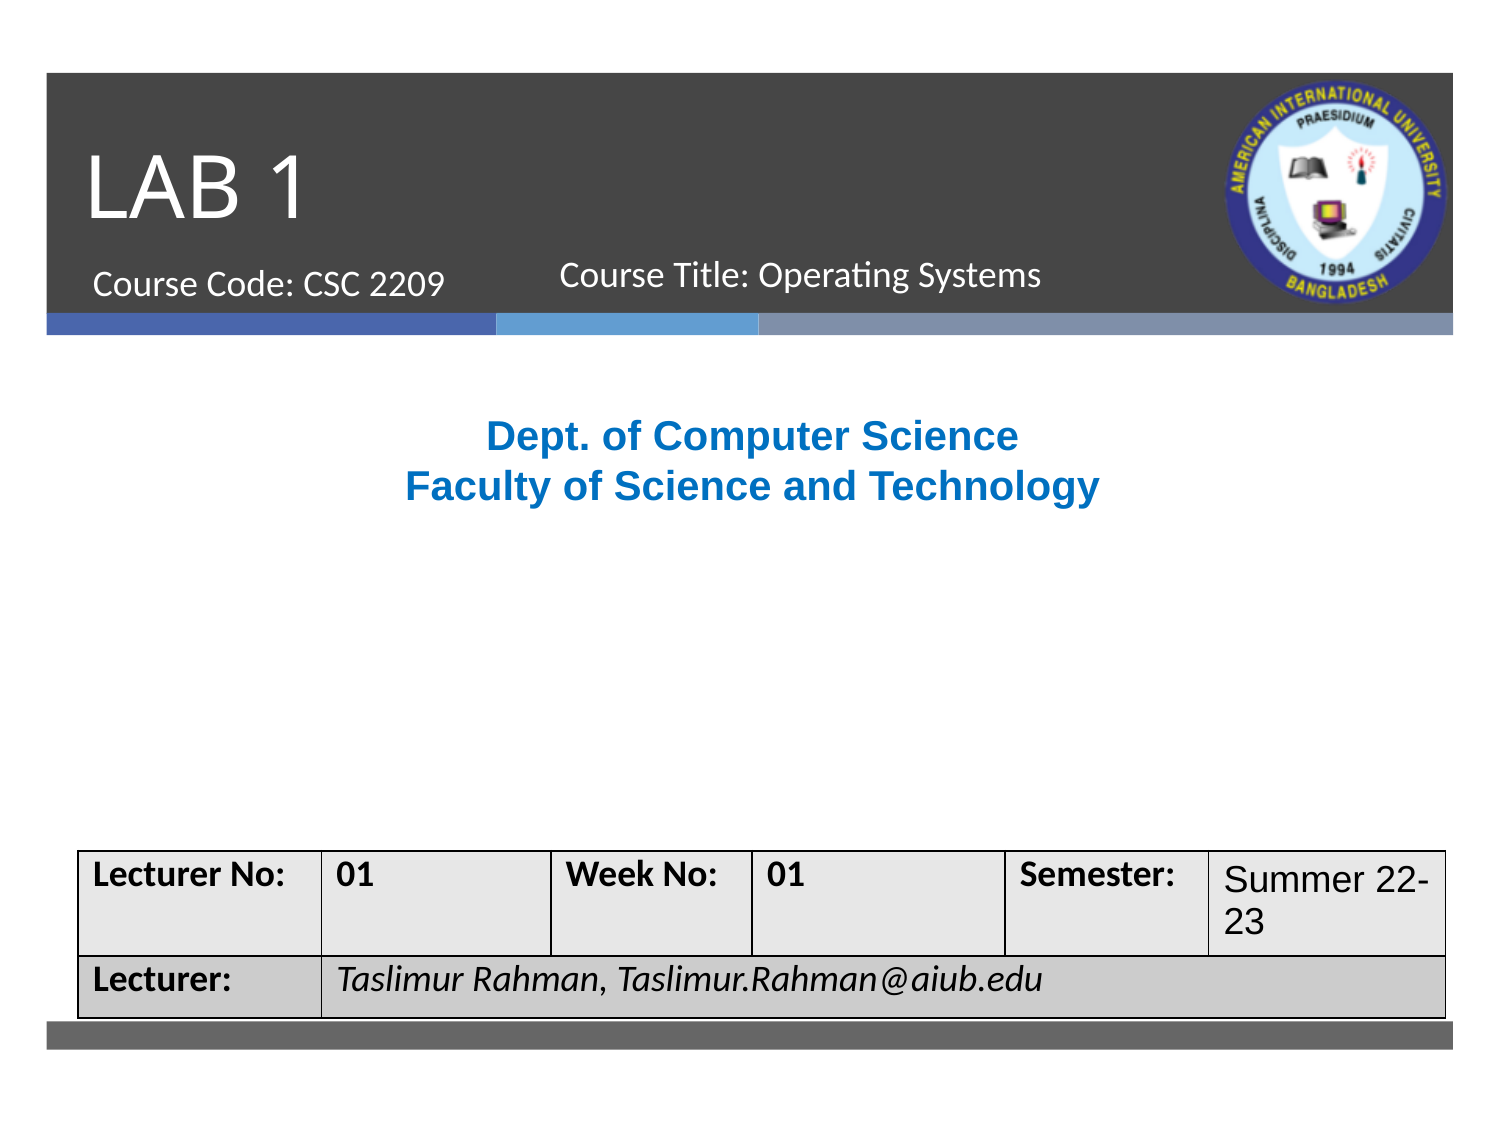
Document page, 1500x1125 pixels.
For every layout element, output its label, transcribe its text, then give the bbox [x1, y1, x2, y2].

table_header 01 [322, 852, 550, 955]
table_cell Taslimur Rahman, Taslimur.Rahman@aiub.edu [322, 957, 1445, 1017]
text_box LAB 1 [69, 73, 1350, 252]
text_box Course Title: Operating Systems [544, 252, 1228, 332]
table_header Semester: [1006, 852, 1208, 955]
picture [1228, 75, 1453, 310]
text_box Course Code: CSC 2209 [78, 251, 536, 331]
text_box Dept. of Computer Science Faculty of Science and Technology [12, 401, 1493, 517]
table_header Week No: [552, 852, 751, 955]
table_header Summer 22-23 [1209, 852, 1445, 955]
table_header 01 [753, 852, 1004, 955]
table_header Lecturer No: [79, 852, 321, 955]
table_cell Lecturer: [79, 957, 321, 1017]
